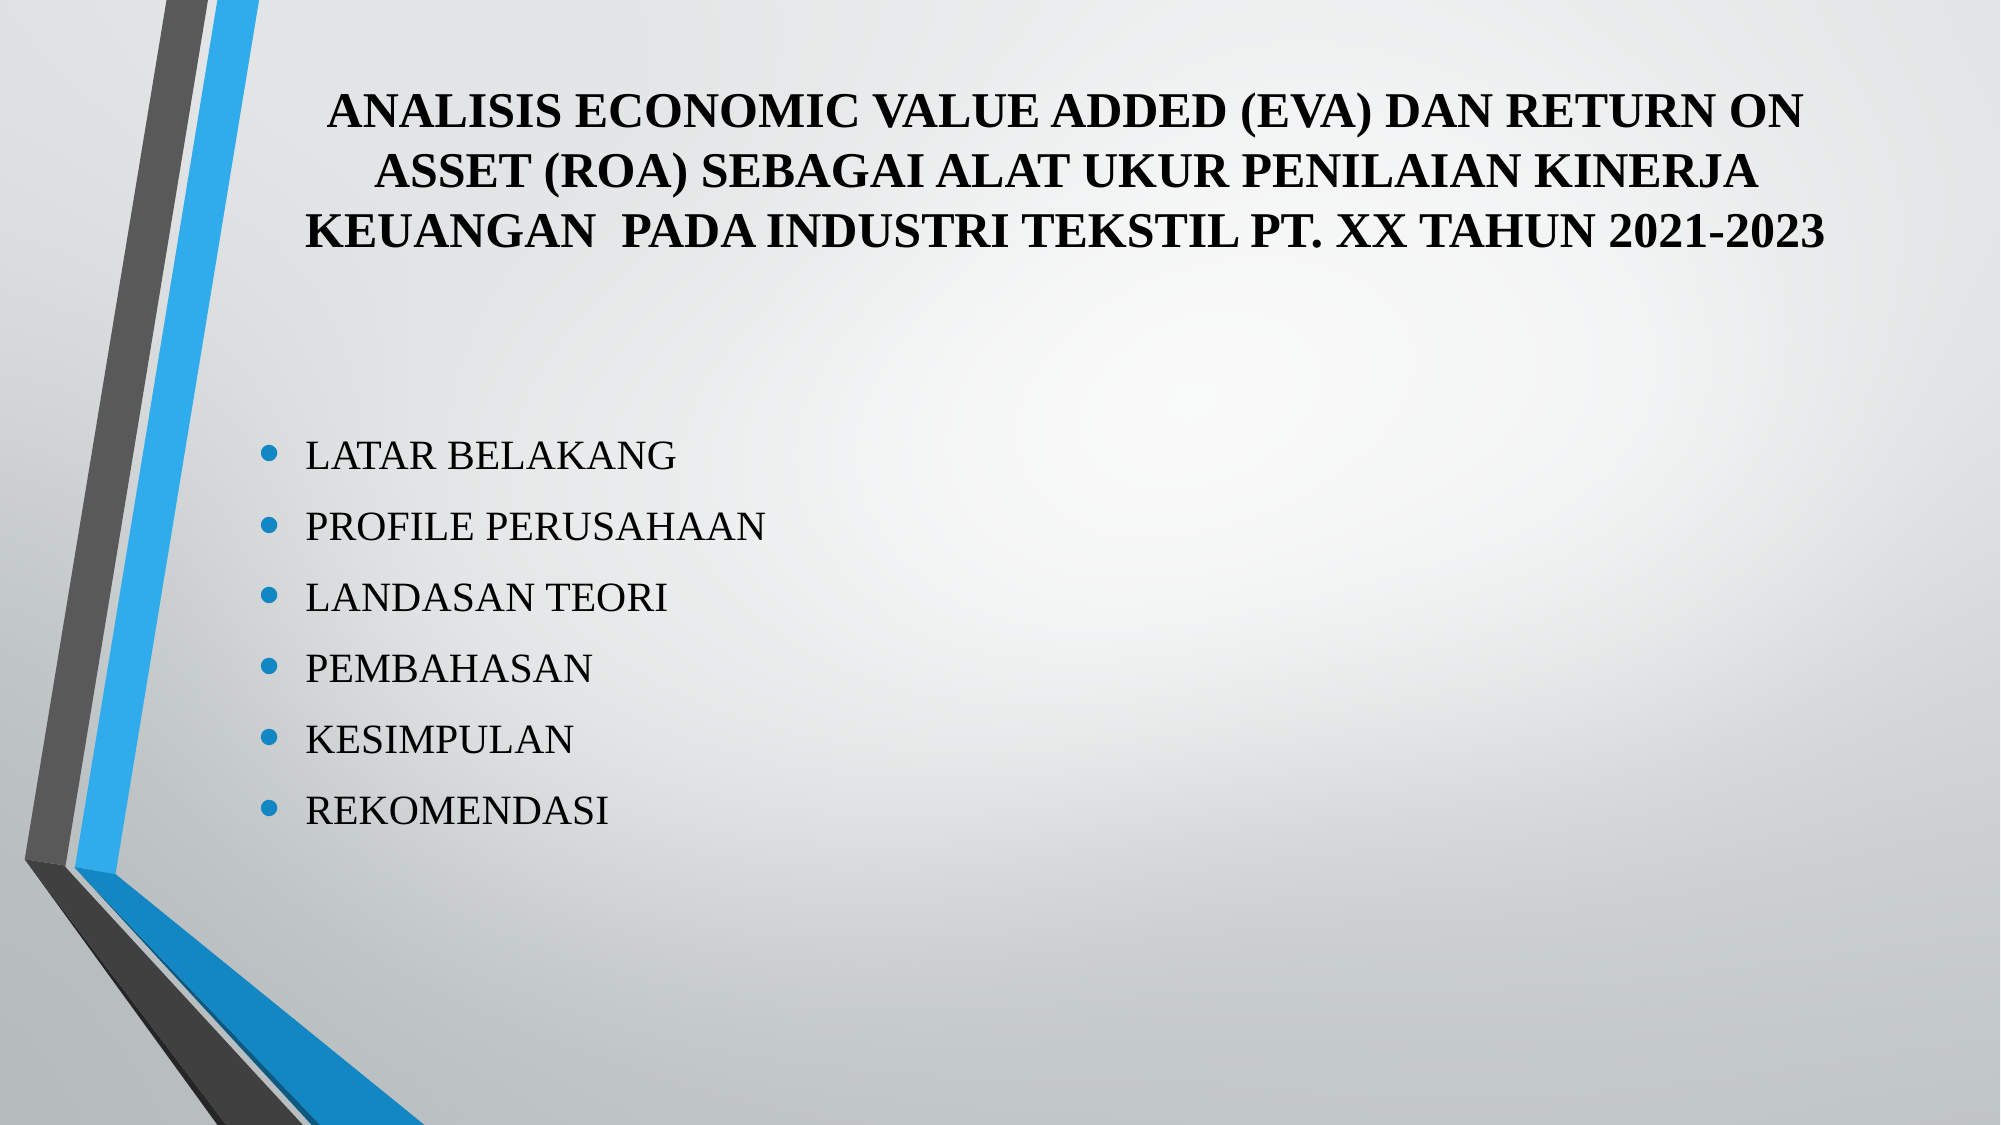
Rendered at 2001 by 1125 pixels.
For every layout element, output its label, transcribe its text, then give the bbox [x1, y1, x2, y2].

title ANALISIS ECONOMIC VALUE ADDED (EVA) DAN RETURN ON ASSET (ROA) SEBAGAI ALAT UKUR PENILAIAN KINERJA KEUANGAN PADA INDUSTRI TEKSTIL PT. XX TAHUN 2021-2023 [243, 24, 1887, 310]
list LATAR BELAKANG PROFILE PERUSAHAAN LANDASAN TEORI PEMBAHASAN KESIMPULAN REKOMENDASI [243, 310, 1887, 950]
